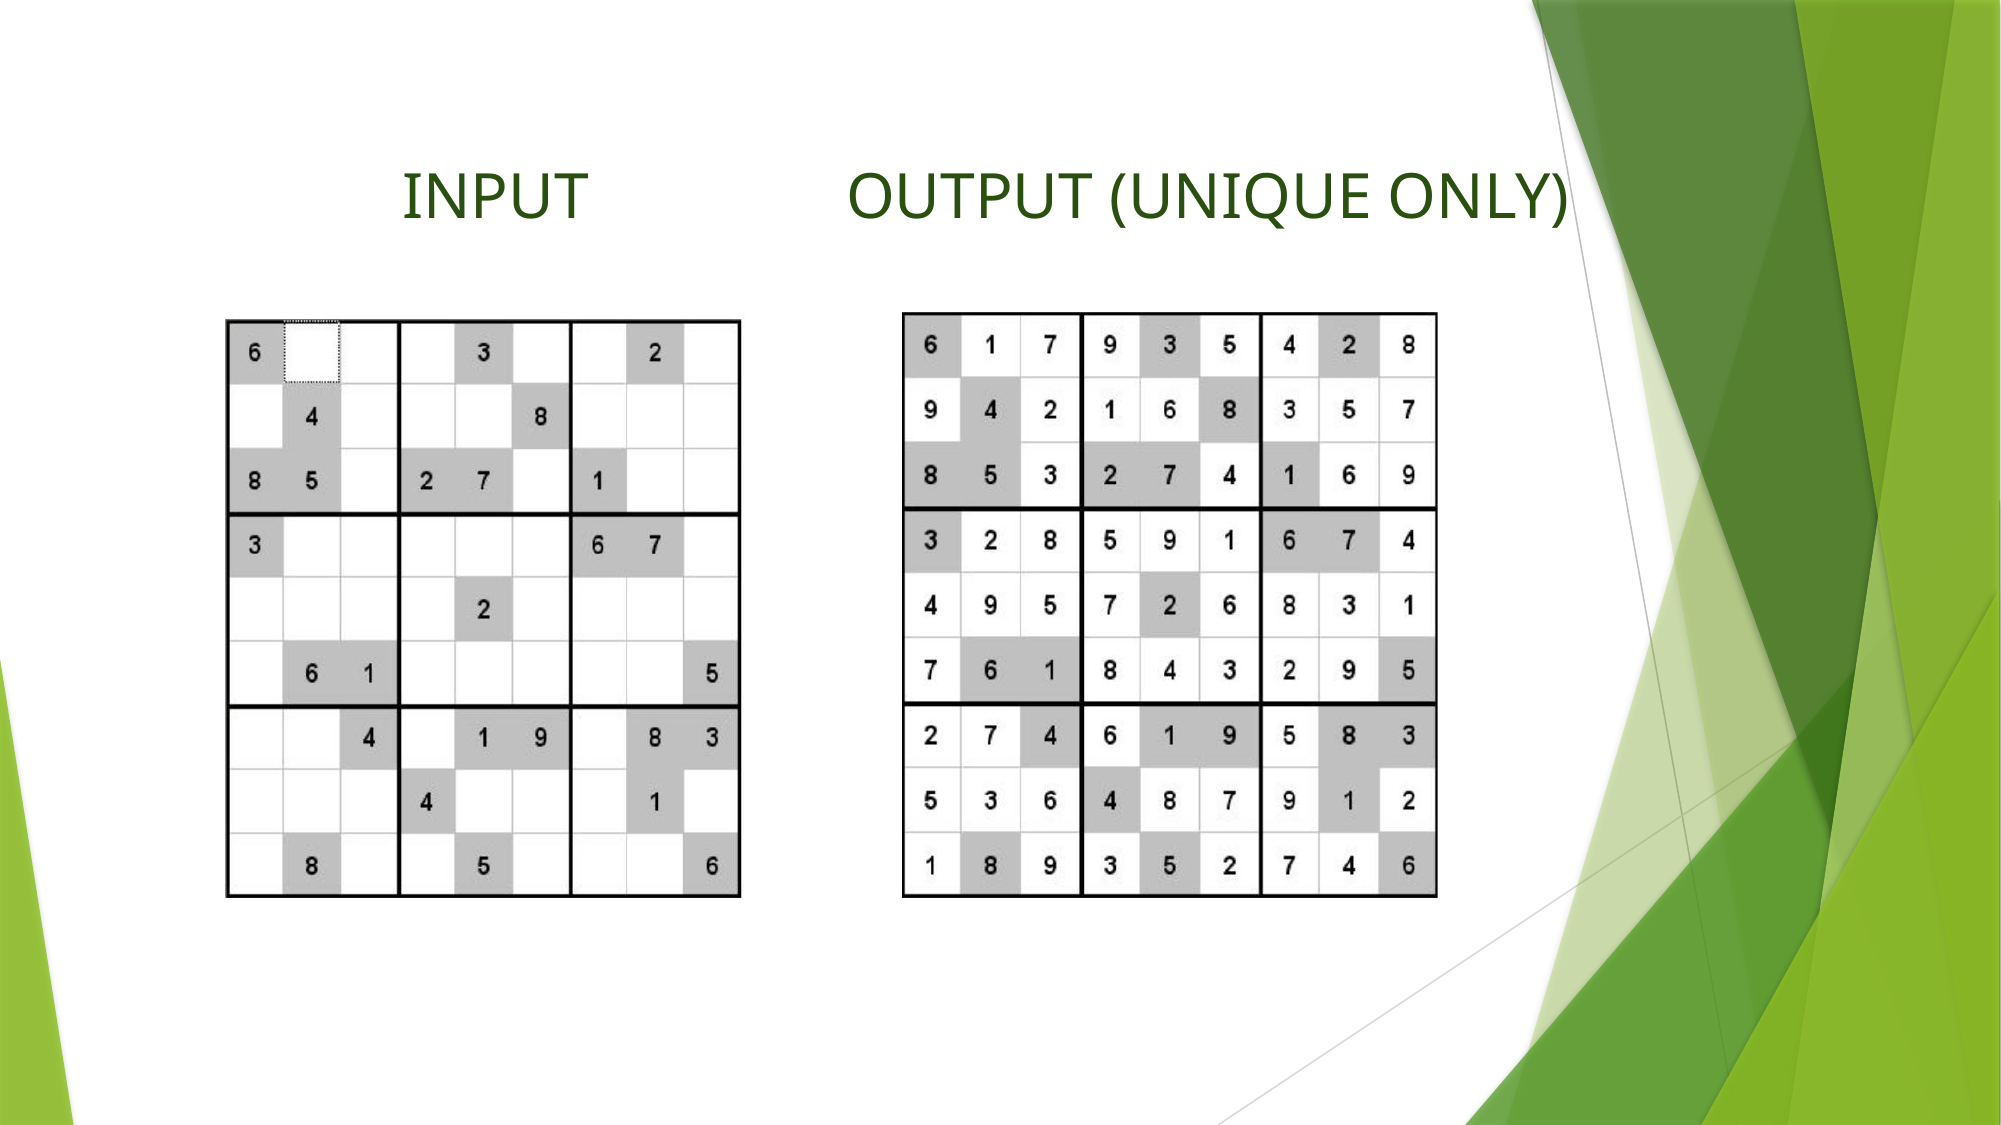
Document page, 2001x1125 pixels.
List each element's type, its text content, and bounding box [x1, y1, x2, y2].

text_box INPUT [387, 149, 613, 239]
picture [224, 311, 1438, 899]
text_box OUTPUT (UNIQUE ONLY) [831, 149, 1632, 239]
